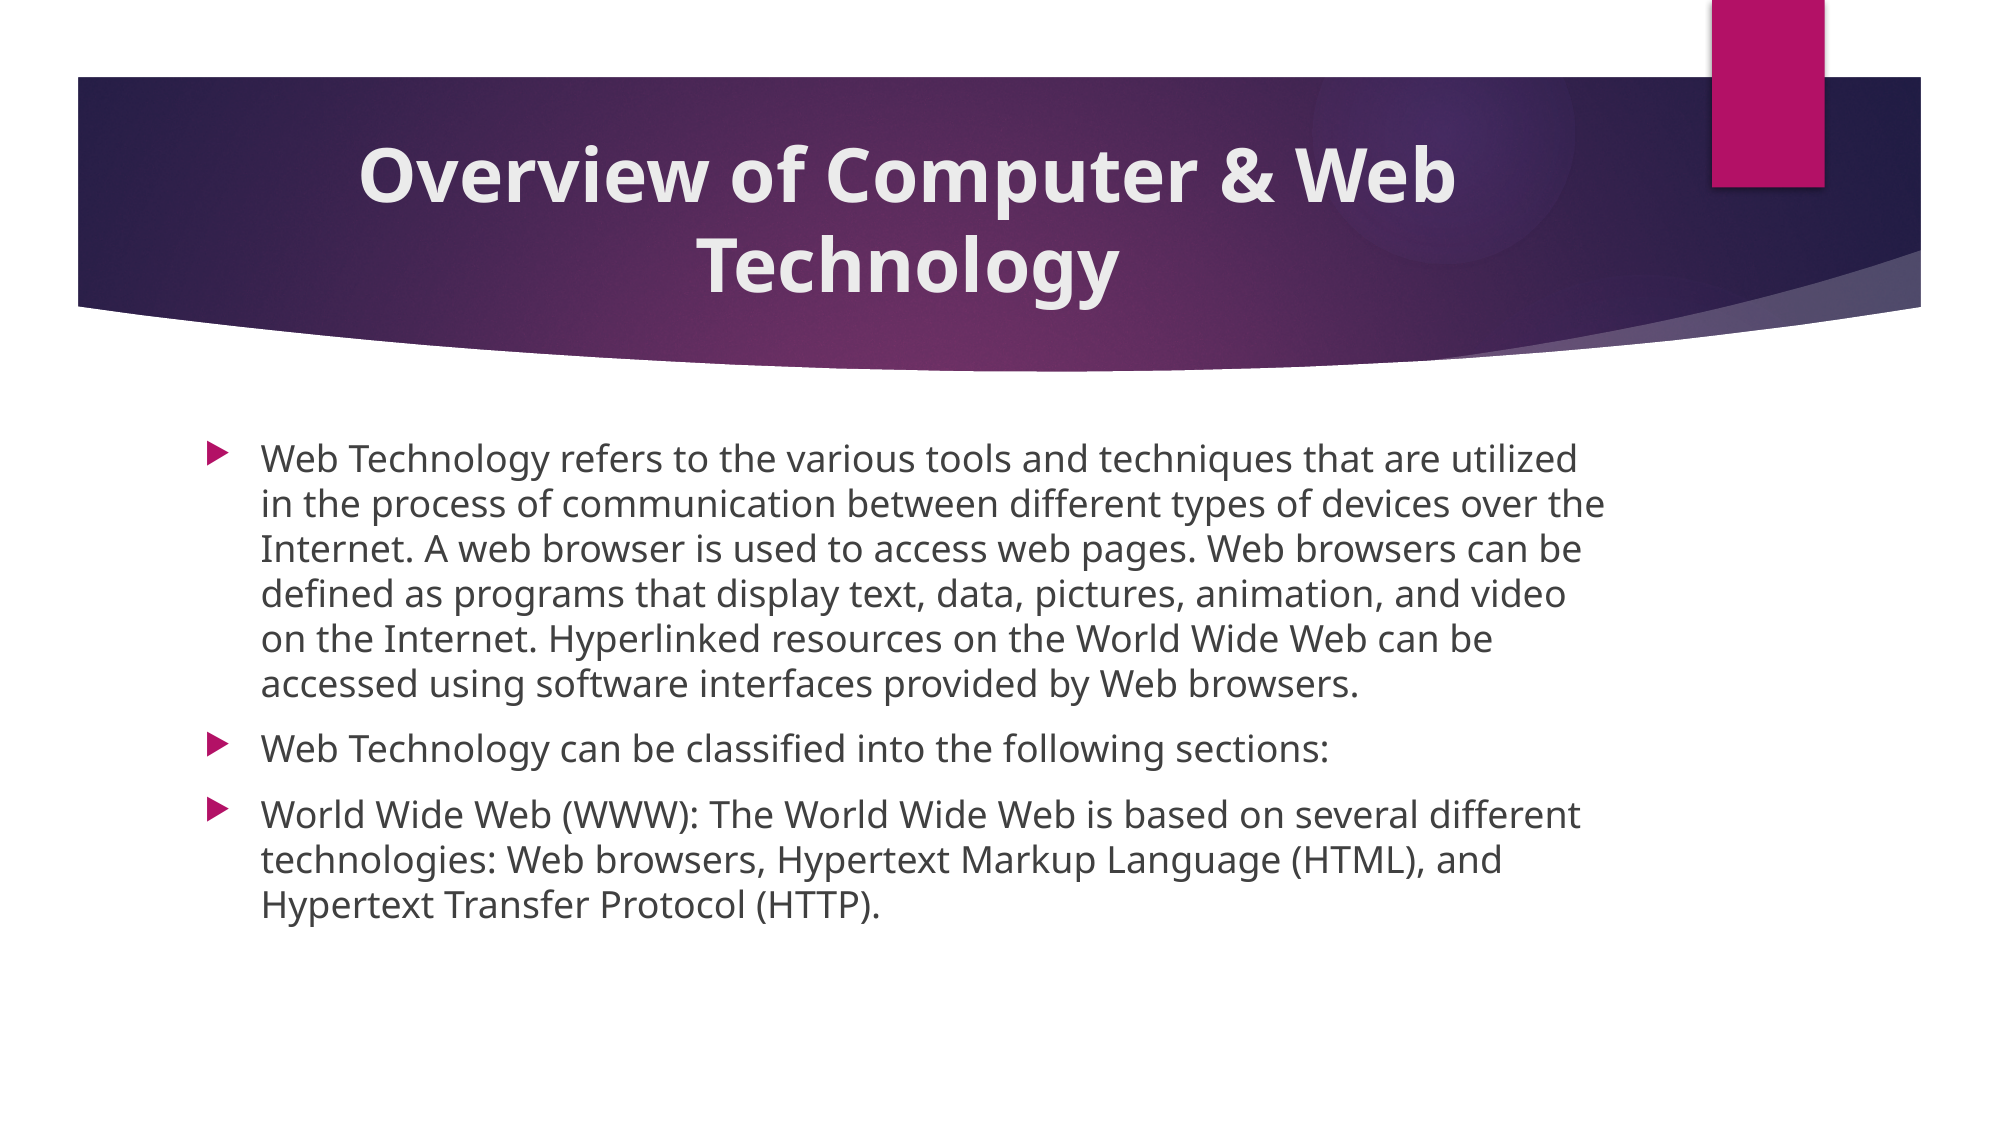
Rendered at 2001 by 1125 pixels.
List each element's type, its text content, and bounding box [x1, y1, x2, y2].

list Web Technology refers to the various tools and techniques that are utilized in the process of communication between different types of devices over the Internet. A web browser is used to access web pages. Web browsers can be defined as programs that display text, data, pictures, animation, and video on the Internet. Hyperlinked resources on the World Wide Web can be accessed using software interfaces provided by Web browsers. Web Technology can be classified into the following sections: World Wide Web (WWW): The World Wide Web is based on several different technologies: Web browsers, Hypertext Markup Language (HTML), and Hypertext Transfer Protocol (HTTP). [189, 427, 1638, 988]
title Overview of Computer & Web Technology [189, 159, 1627, 276]
